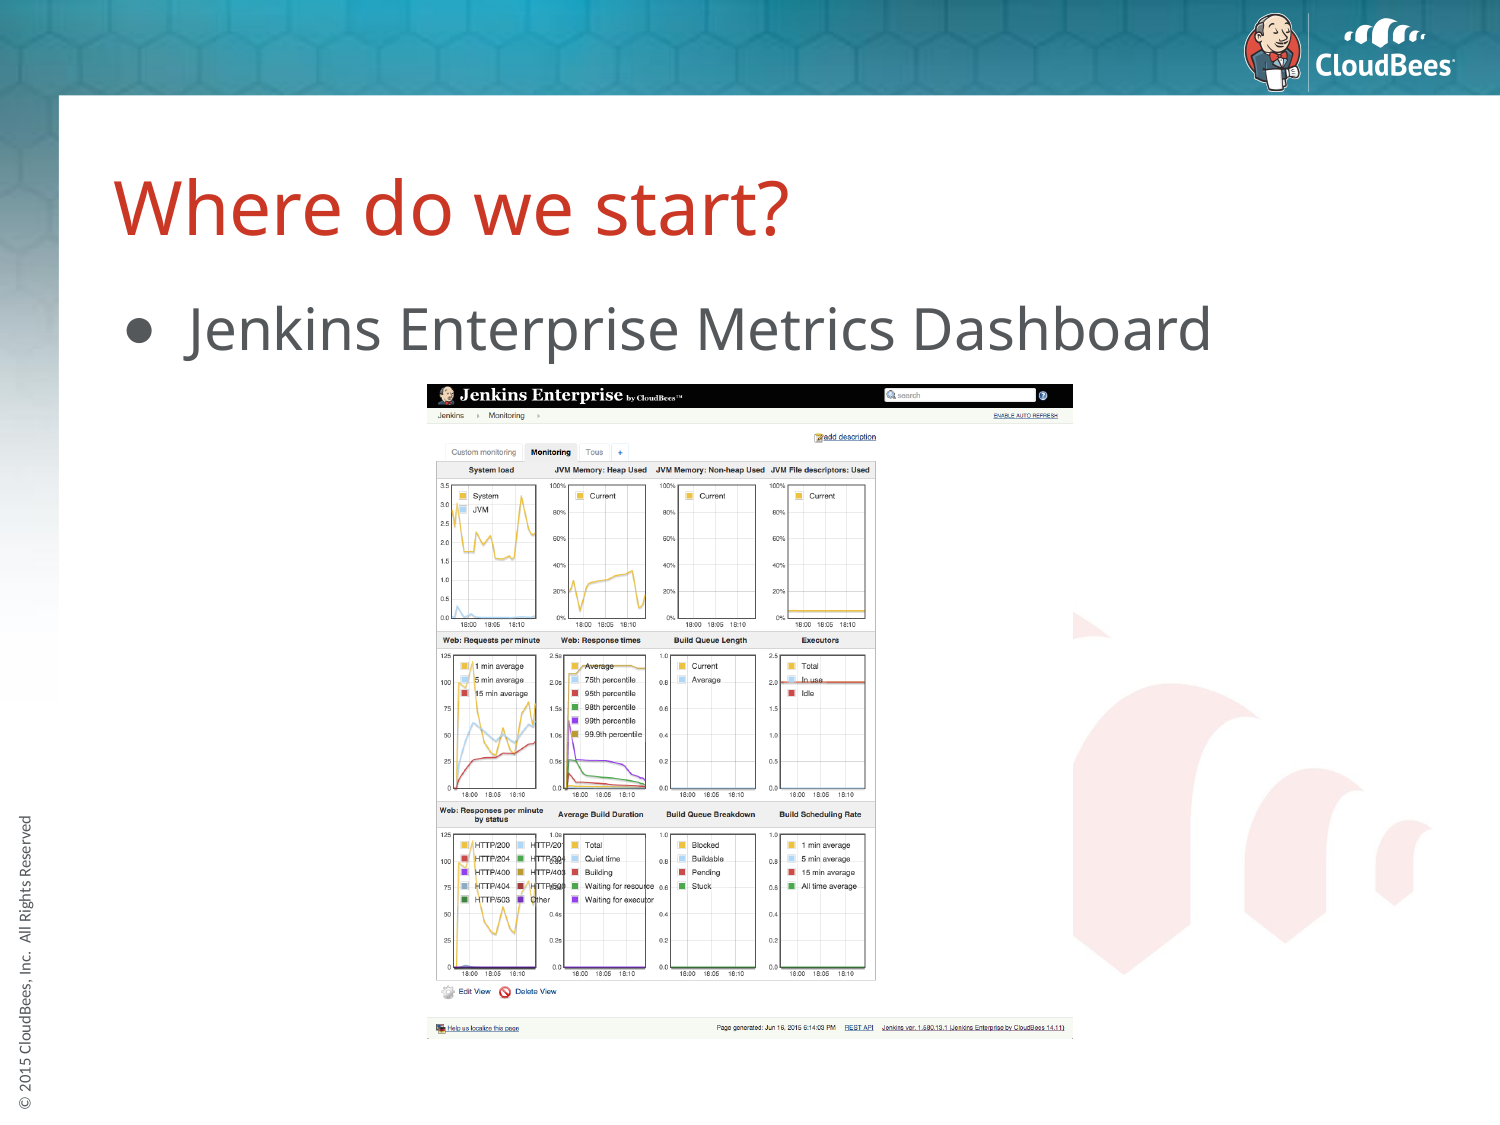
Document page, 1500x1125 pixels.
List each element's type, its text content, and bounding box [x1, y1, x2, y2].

title Where do we start? [98, 136, 1448, 274]
list Jenkins Enterprise Metrics Dashboard [98, 277, 1448, 385]
picture [0, 0, 1500, 1125]
picture [427, 384, 1455, 1052]
